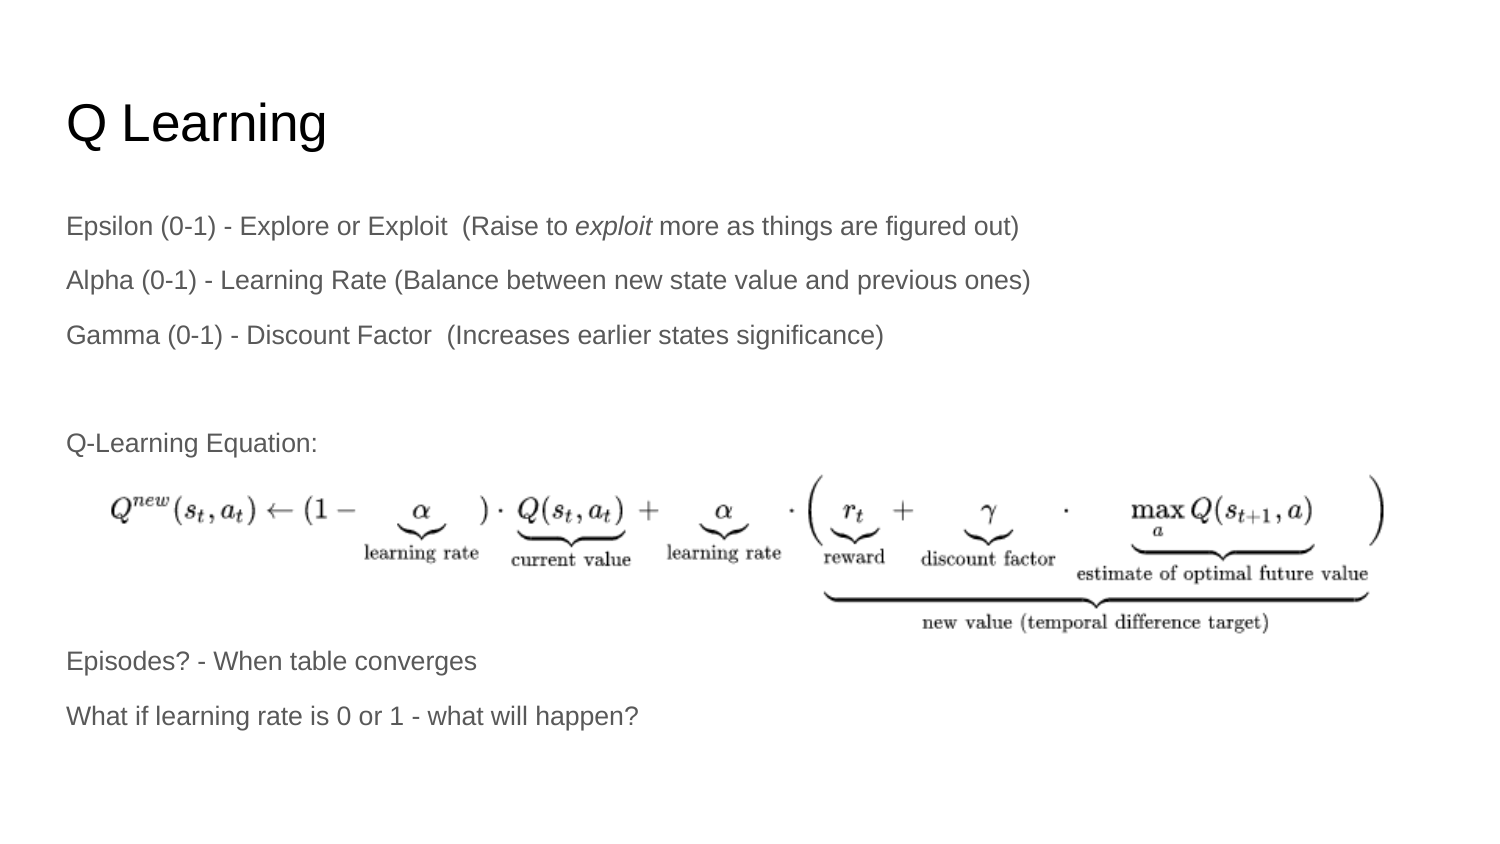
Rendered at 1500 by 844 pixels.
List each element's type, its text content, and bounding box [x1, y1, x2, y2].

picture [109, 471, 1391, 640]
list Epsilon (0-1) - Explore or Exploit (Raise to exploit more as things are figured out) Alpha (0-1) - Learning Rate (Balance between new state value and previous ones) Gamma (0-1) - Discount Factor (Increases earlier states significance) Q-Learning Equation: Episodes? - When table converges What if learning rate is 0 or 1 - what will happen? [51, 189, 1449, 750]
title Q Learning [51, 72, 1449, 167]
